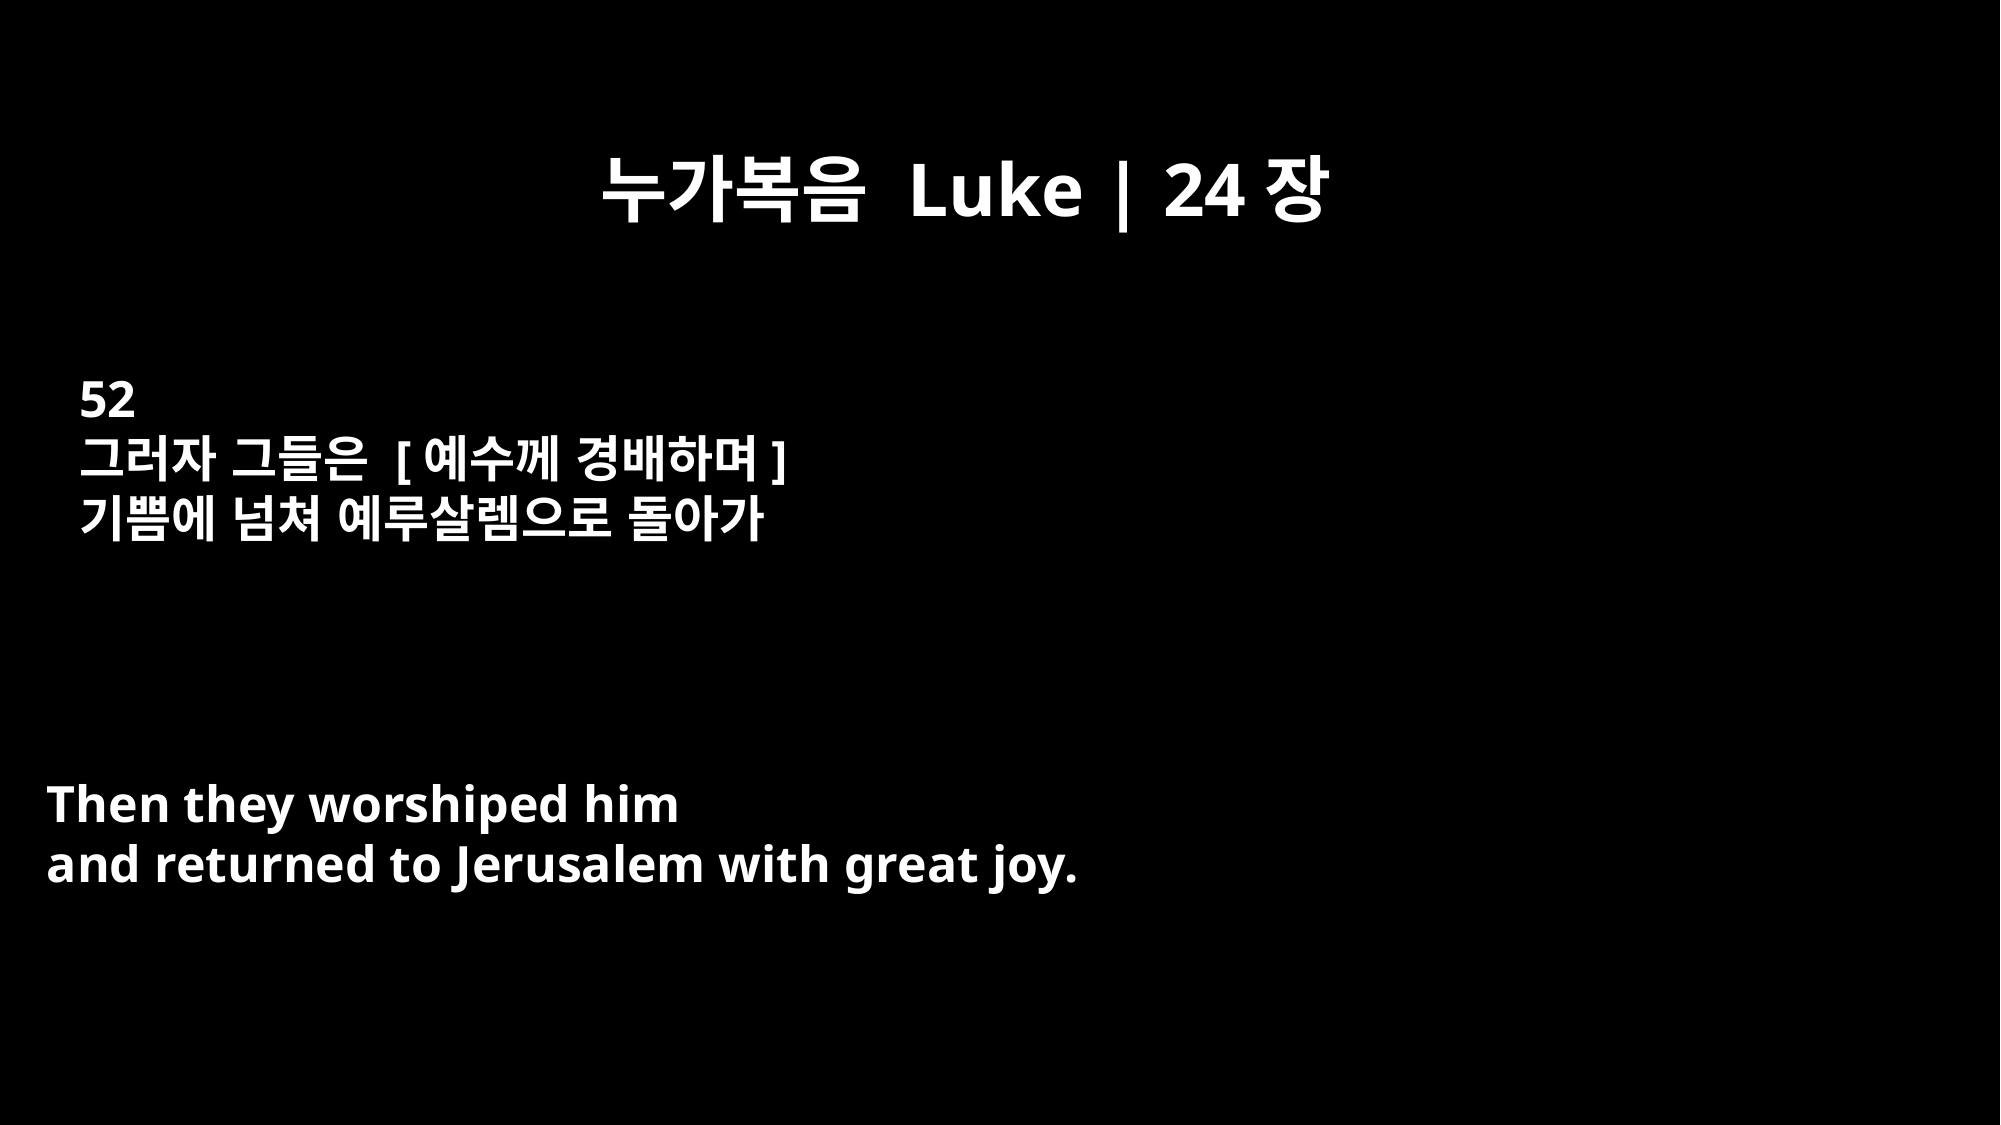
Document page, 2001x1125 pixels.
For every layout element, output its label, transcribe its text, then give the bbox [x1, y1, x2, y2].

text_box 누가복음 Luke | 24장 [585, 136, 1347, 239]
text_box 52 그러자 그들은 [예수께 경배하며] 기쁨에 넘쳐 예루살렘으로 돌아가 [64, 359, 803, 555]
text_box Then they worshiped him and returned to Jerusalem with great joy. [32, 764, 1094, 900]
